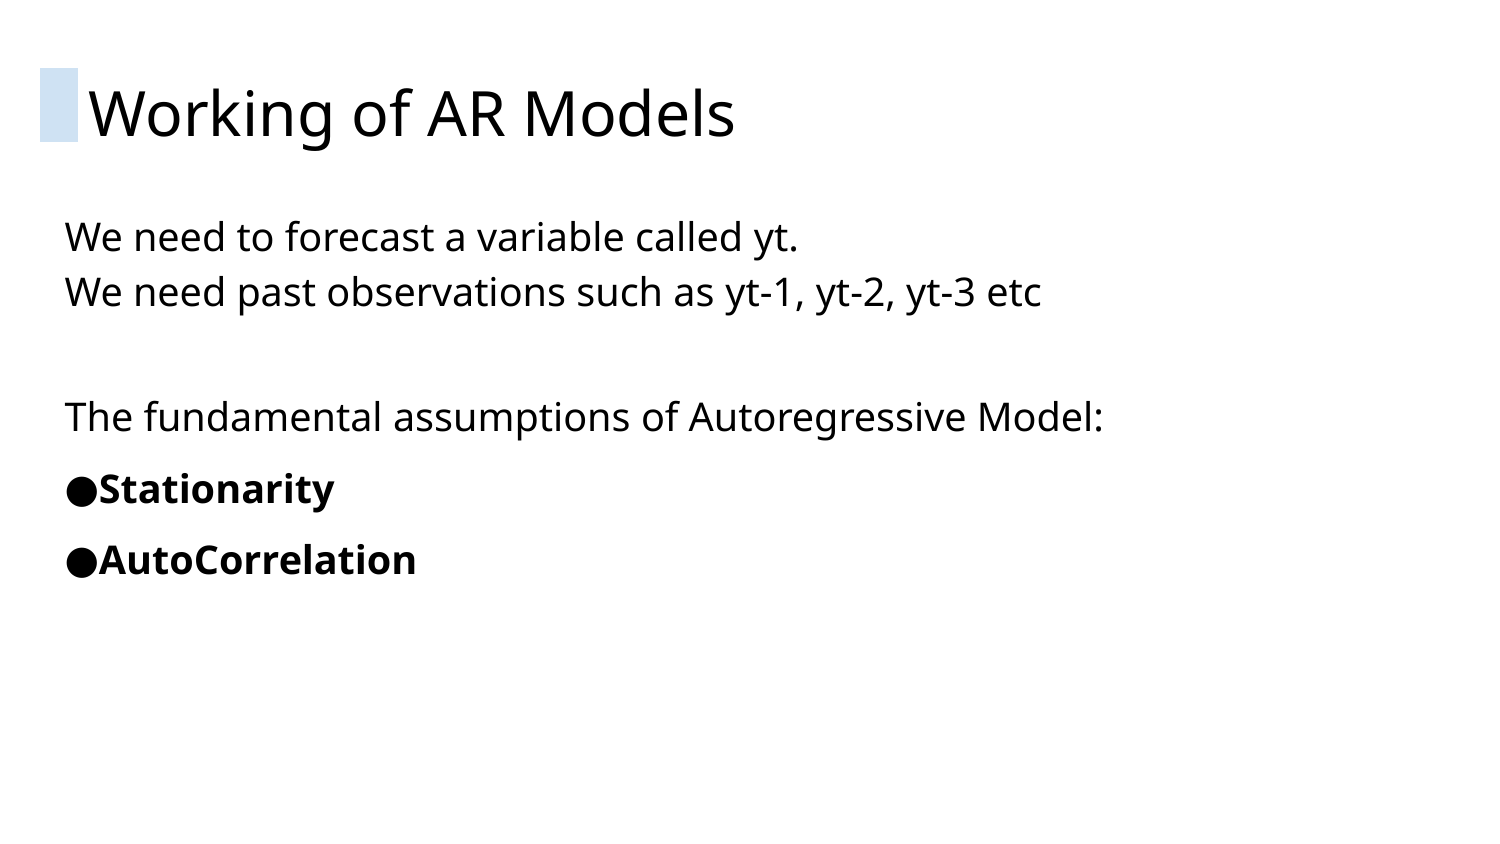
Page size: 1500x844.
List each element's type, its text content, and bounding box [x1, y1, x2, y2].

text_box Working of AR Models [82, 68, 1500, 160]
text_box We need to forecast a variable called yt. We need past observations such as yt-1, yt-2, yt-3 etc The fundamental assumptions of Autoregressive Model: Stationarity AutoCorrelation [58, 199, 1495, 537]
